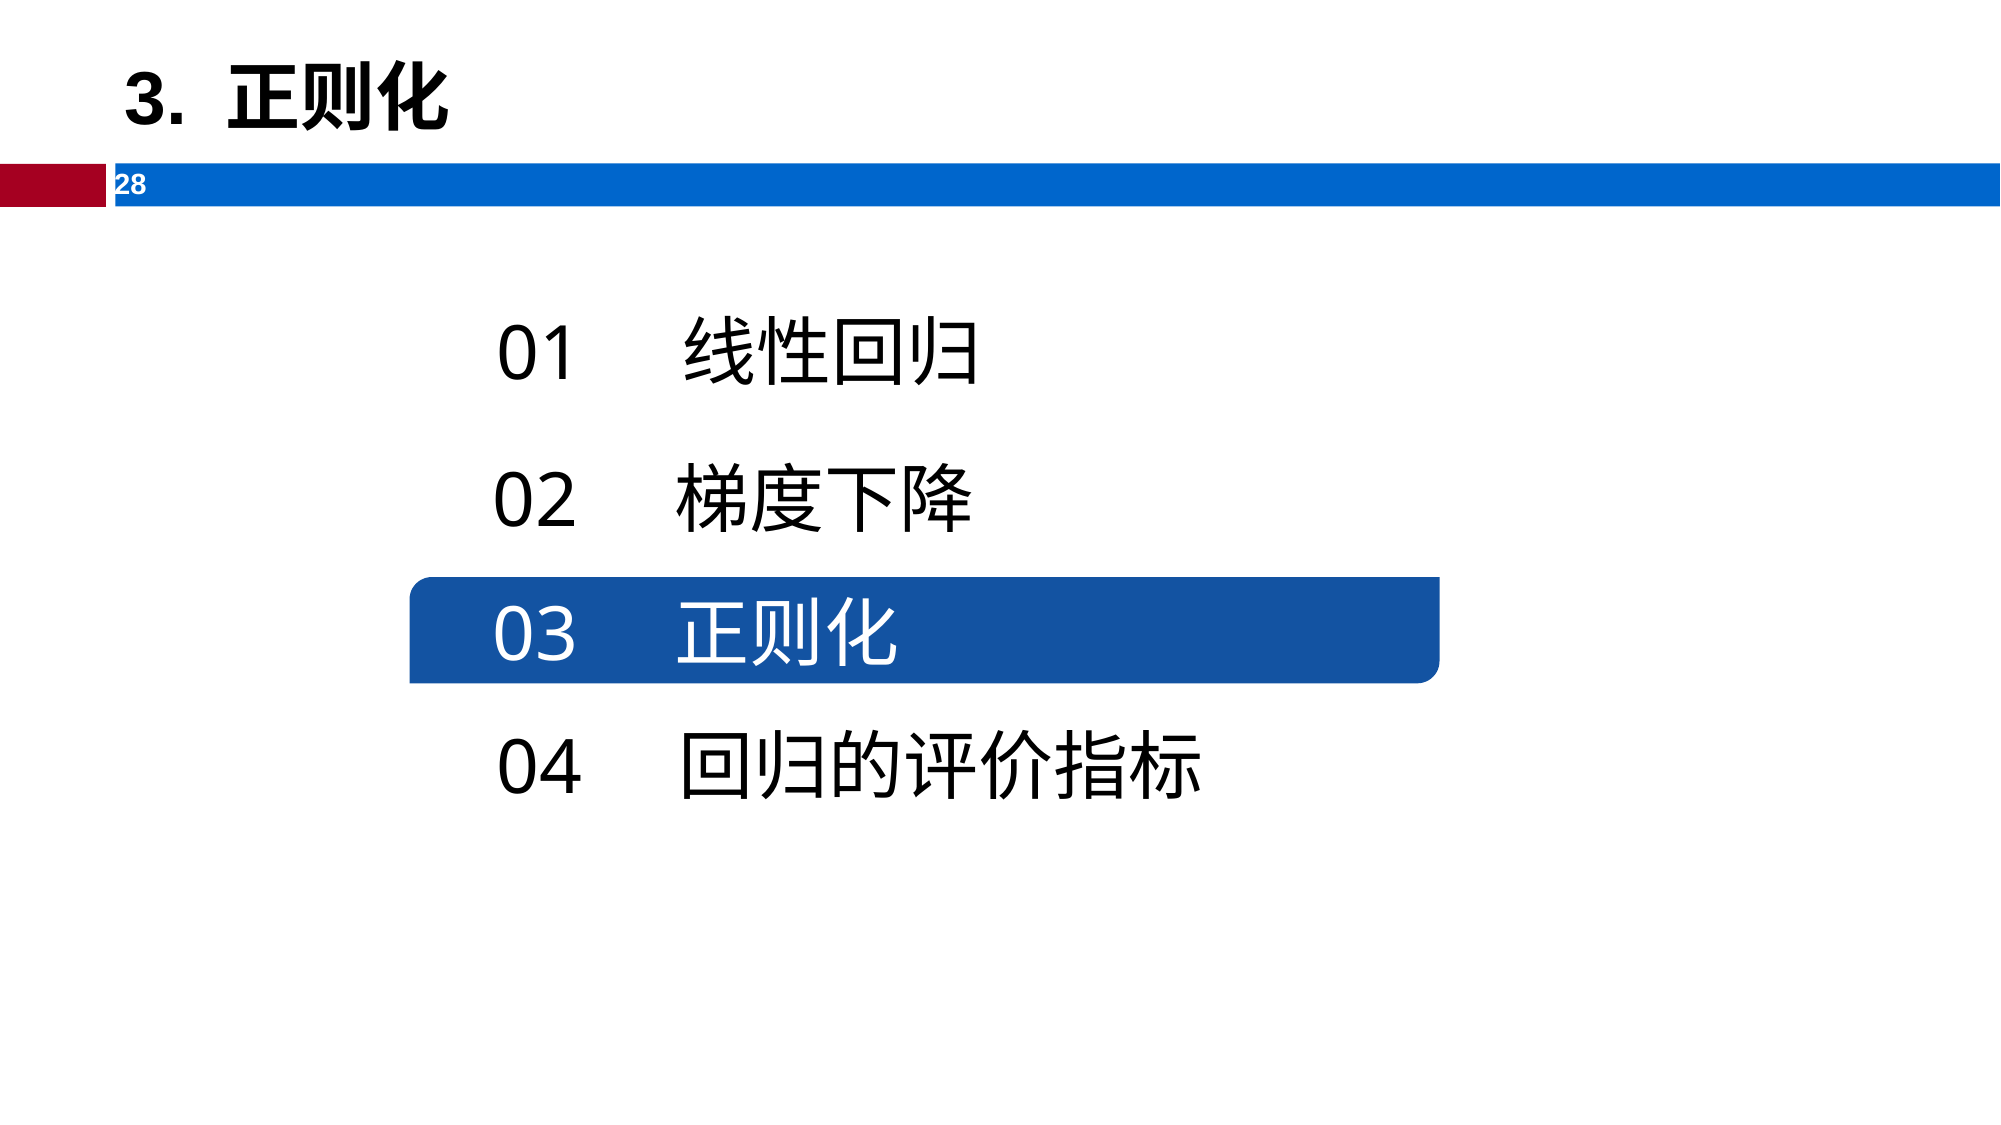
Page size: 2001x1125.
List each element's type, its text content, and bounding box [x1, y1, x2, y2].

text_box 02 梯度下降 [492, 451, 1325, 542]
text_box 01 线性回归 [496, 296, 1335, 397]
text_box [407, 574, 1442, 686]
text_box 04 回归的评价指标 [496, 718, 1440, 809]
text_box 03 正则化 [492, 585, 1526, 676]
title 3. 正则化 [109, 38, 2000, 150]
